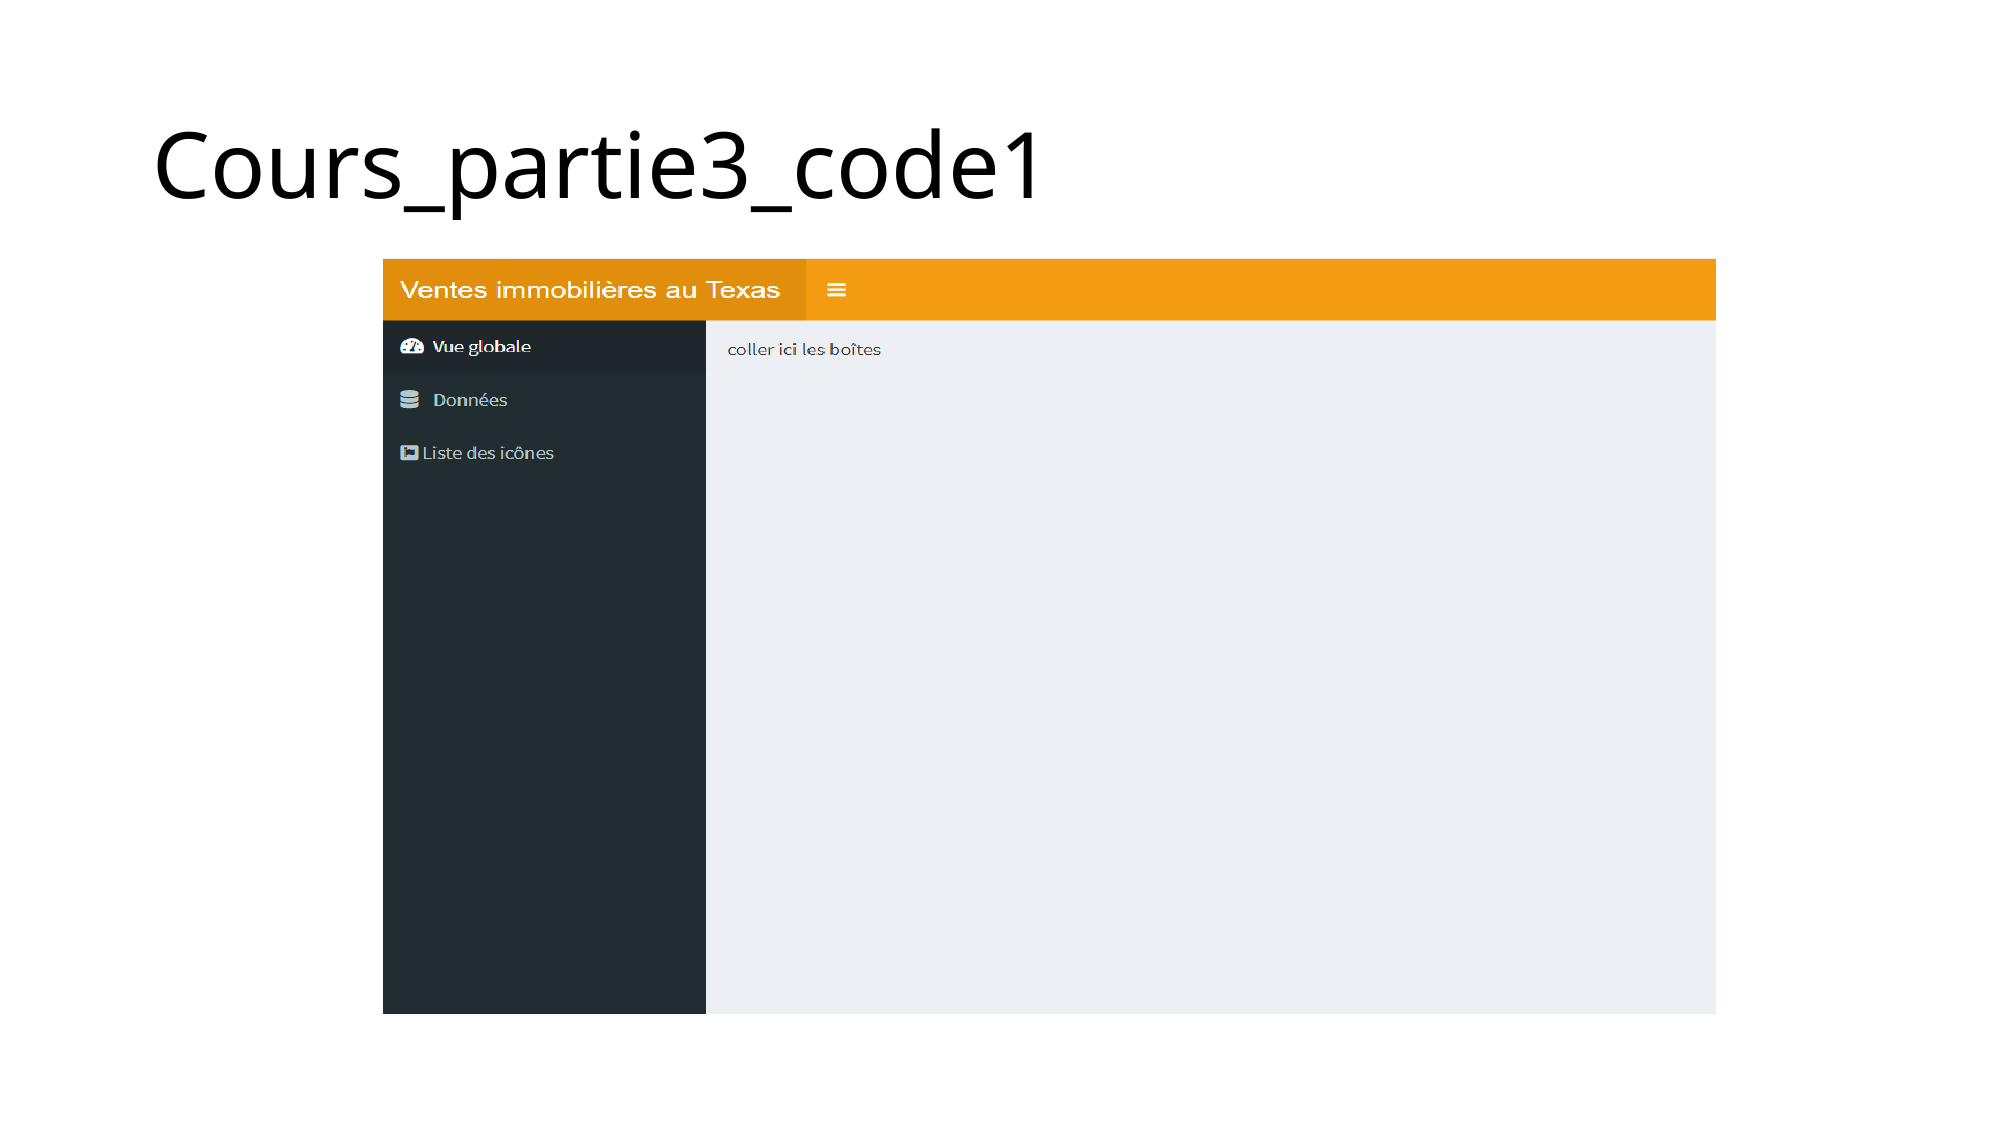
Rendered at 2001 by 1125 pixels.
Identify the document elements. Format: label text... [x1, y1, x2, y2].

title Cours_partie3_code1 [137, 59, 1863, 278]
picture [383, 257, 1716, 1014]
